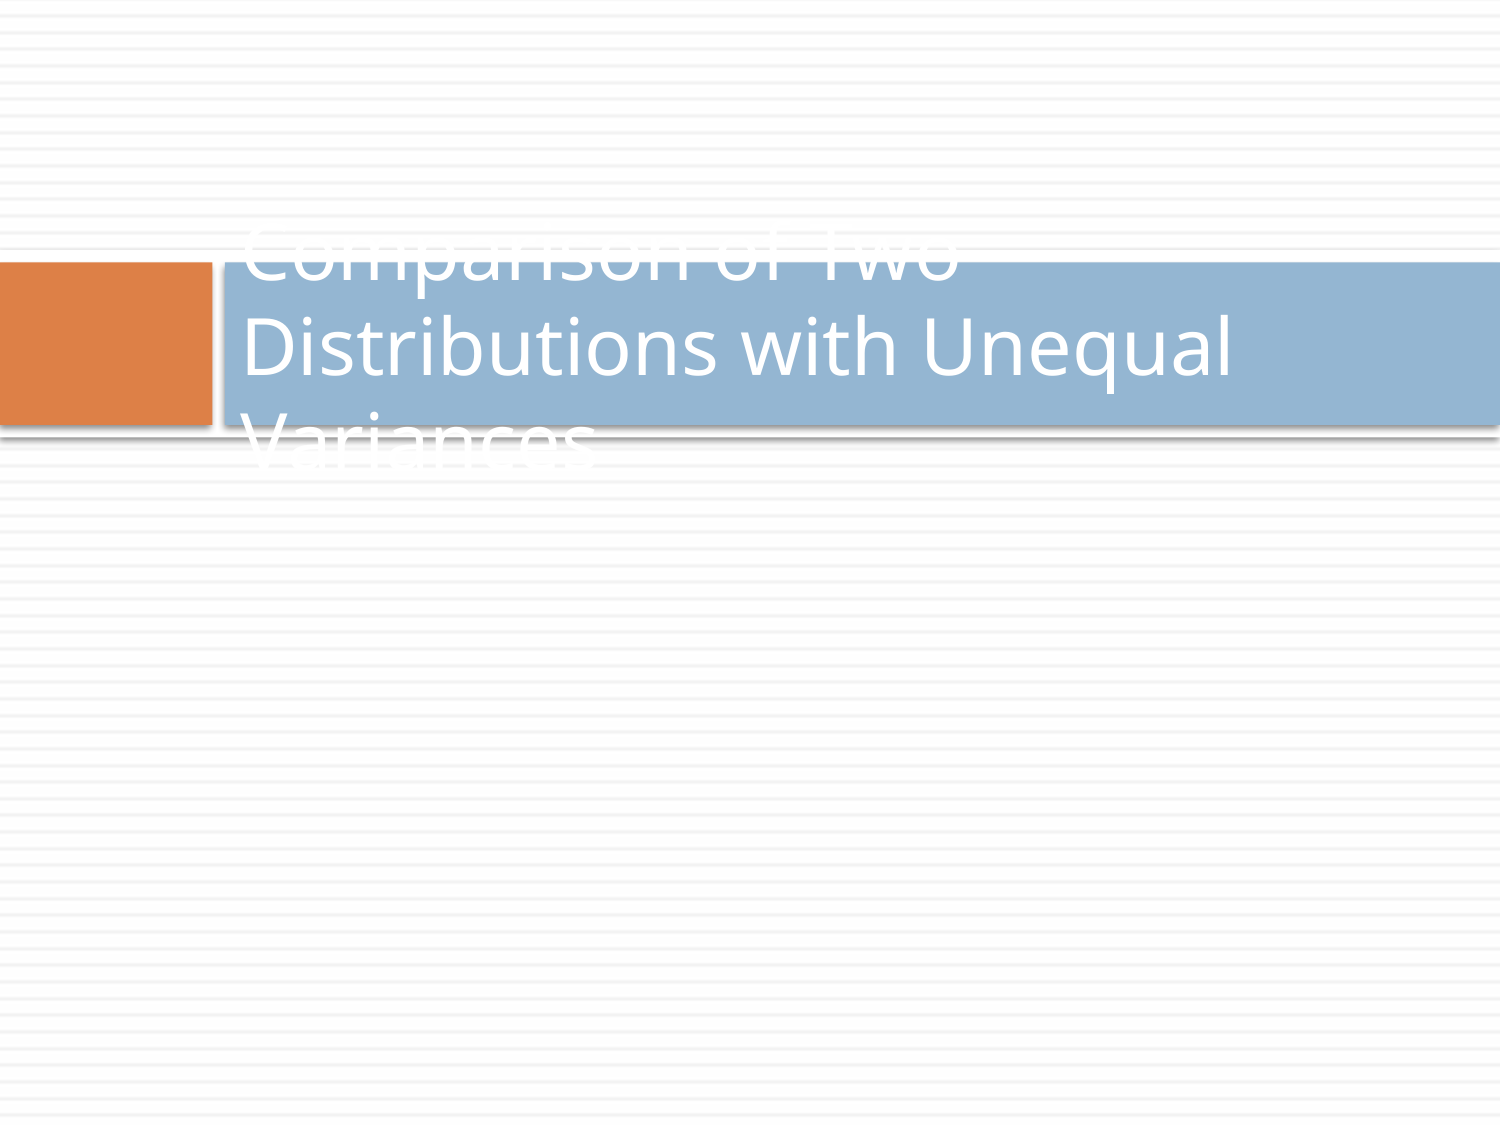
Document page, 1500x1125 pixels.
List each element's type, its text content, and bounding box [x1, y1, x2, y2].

title Comparison of Two Distributions with Unequal Variances [225, 262, 1475, 425]
